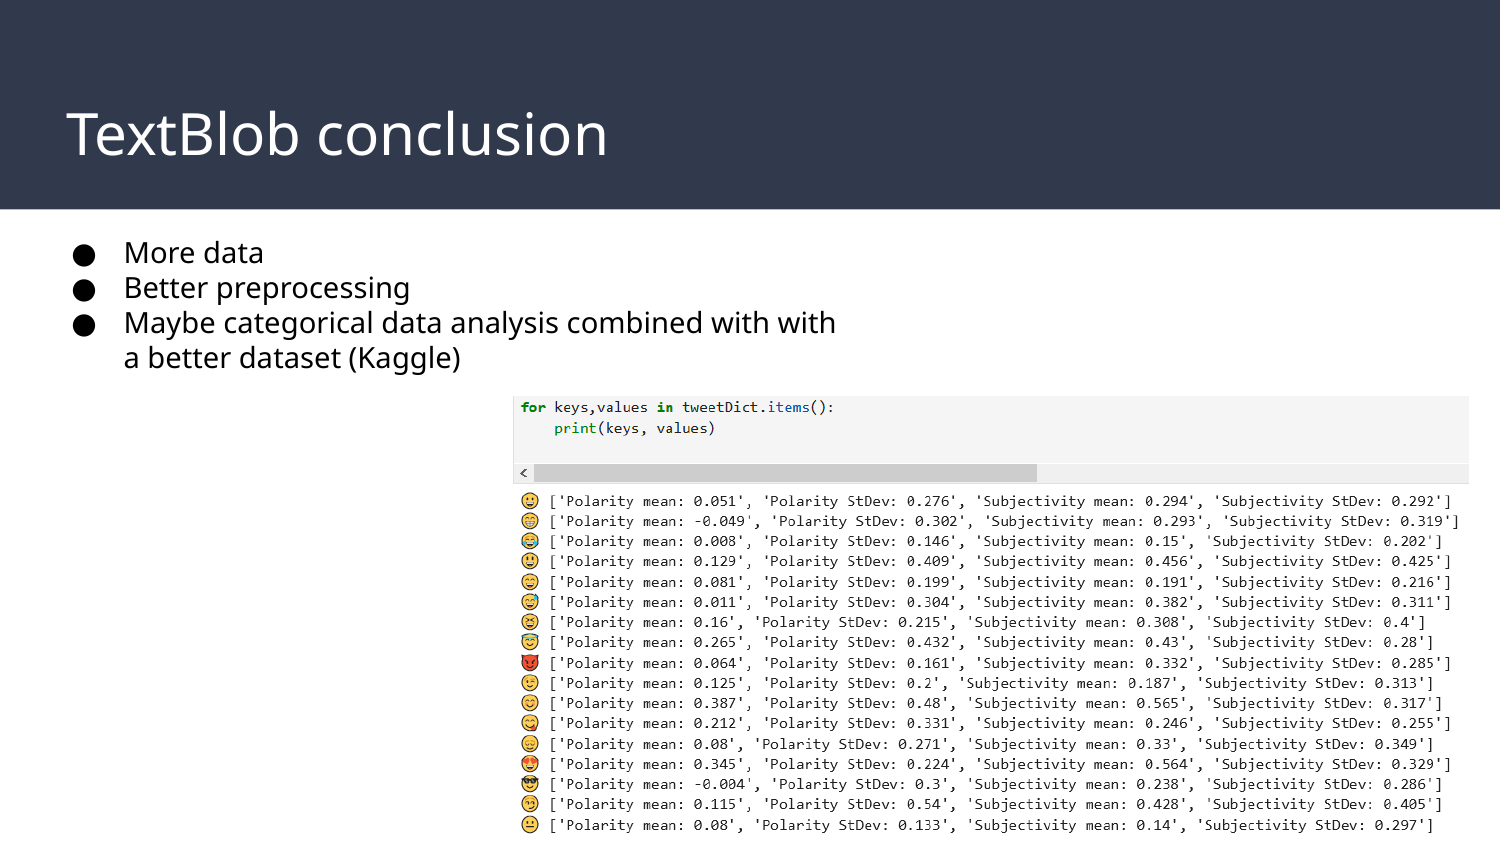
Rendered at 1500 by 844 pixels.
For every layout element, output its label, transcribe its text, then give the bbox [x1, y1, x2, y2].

picture [510, 395, 1469, 835]
text_box More data Better preprocessing Maybe categorical data analysis combined with with a better dataset (Kaggle) [33, 219, 864, 472]
title TextBlob conclusion [51, 82, 1449, 185]
